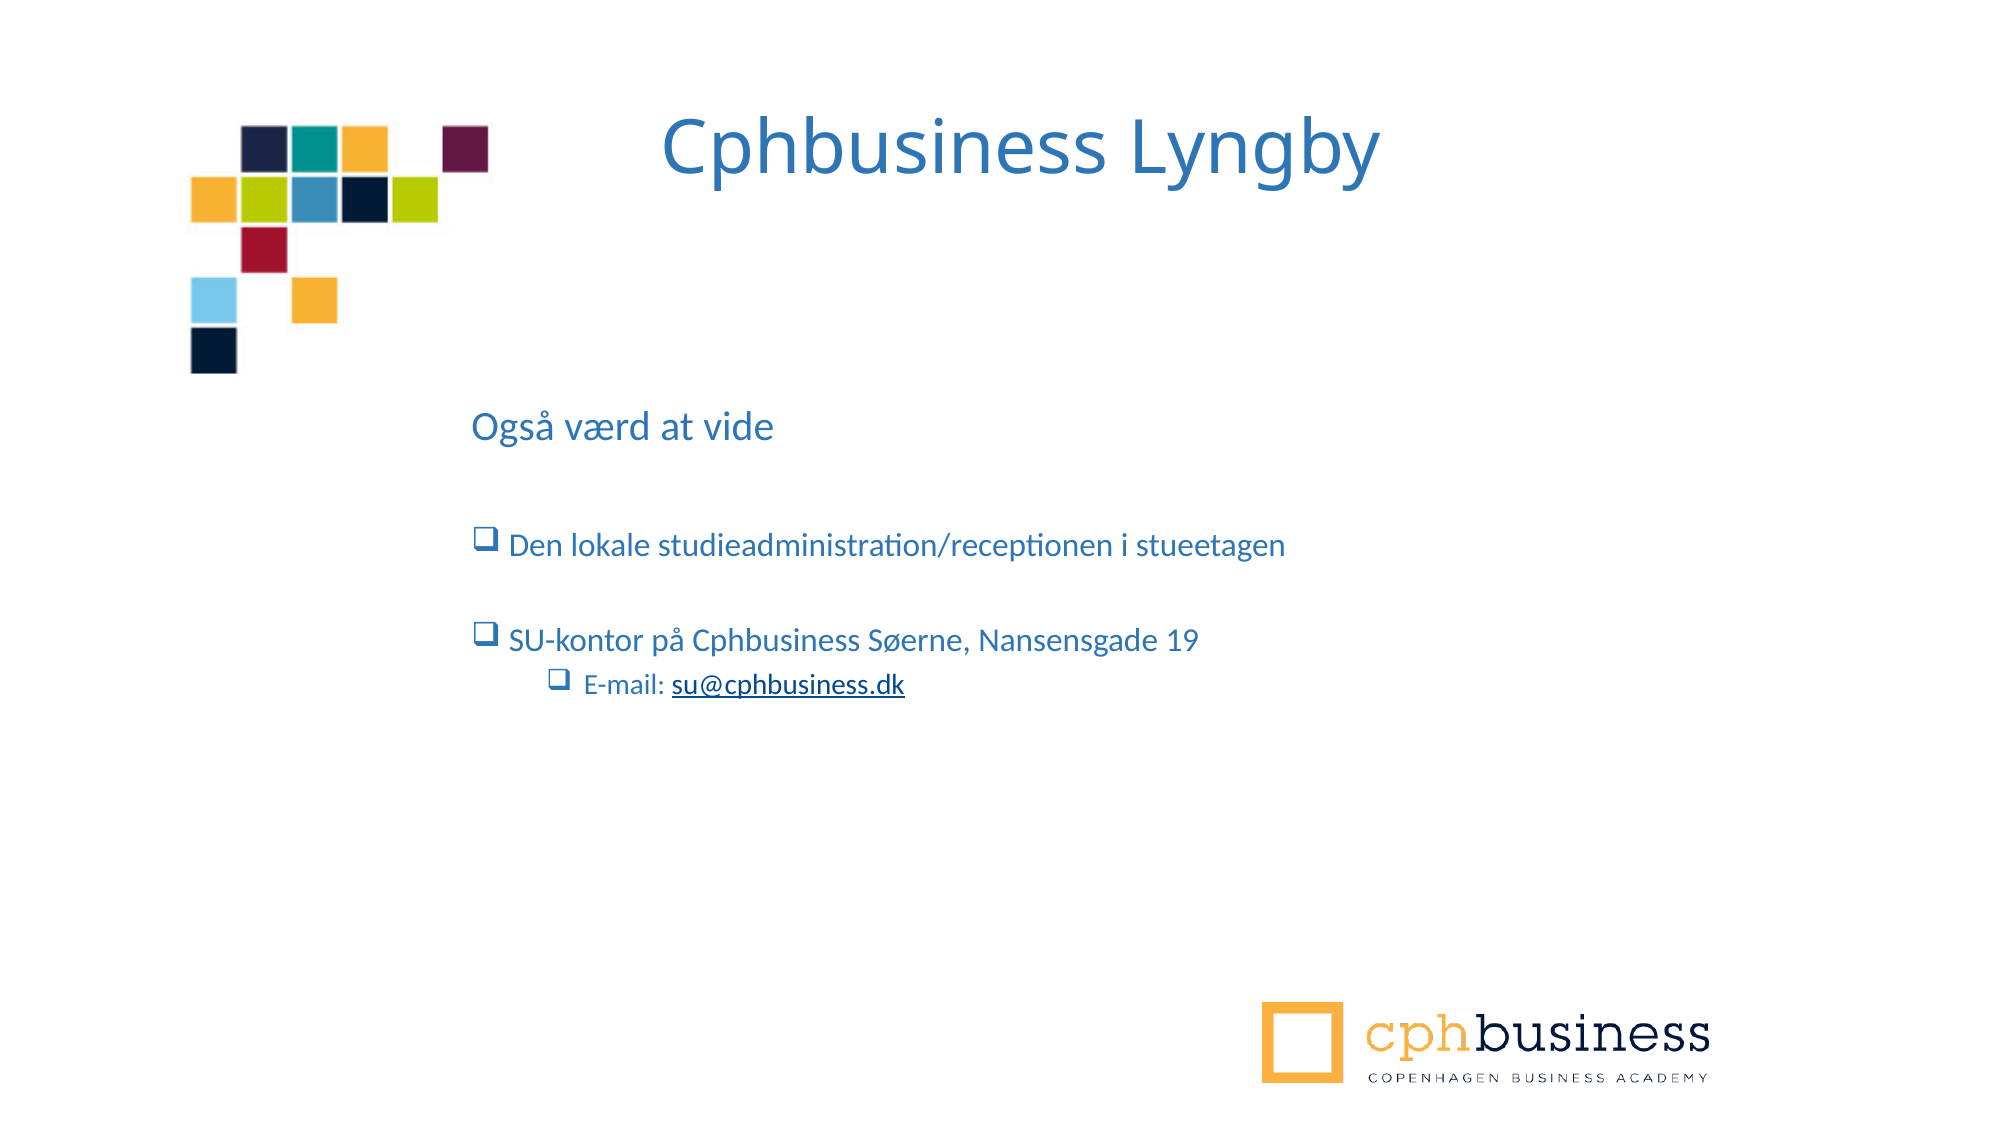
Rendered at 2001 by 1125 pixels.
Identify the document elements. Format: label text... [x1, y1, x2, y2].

title Cphbusiness Lyngby [645, 101, 1687, 244]
list Også værd at vide Den lokale studieadministration/receptionen i stueetagen SU-kontor på Cphbusiness Søerne, Nansensgade 19 E-mail: su@cphbusiness.dk [456, 326, 1675, 1005]
picture [186, 121, 493, 377]
picture [1262, 1002, 1709, 1083]
